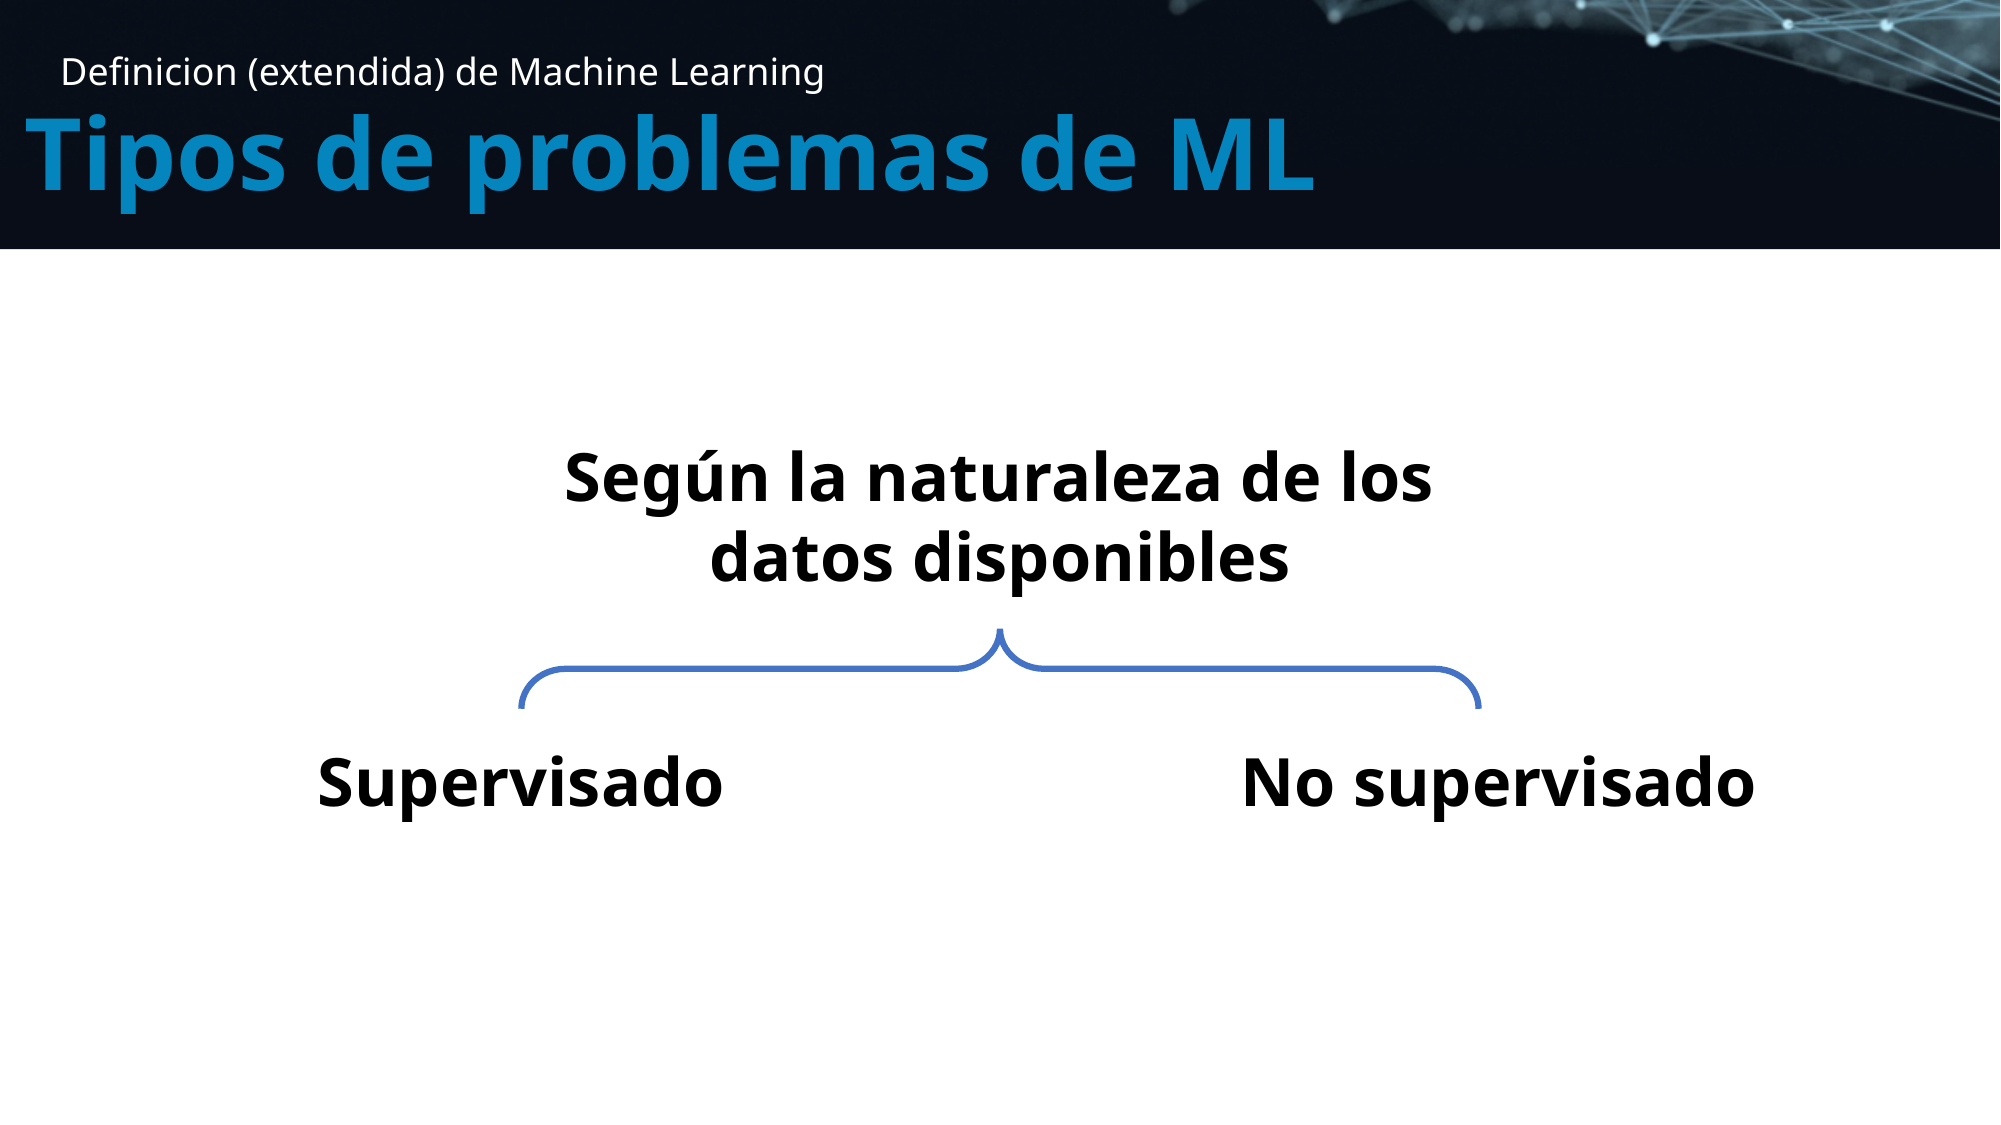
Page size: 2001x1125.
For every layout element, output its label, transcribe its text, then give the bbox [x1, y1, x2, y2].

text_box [0, 0, 2000, 250]
text_box Según la naturaleza de los datos disponibles [550, 427, 1450, 603]
text_box Supervisado [302, 732, 740, 828]
text_box [520, 628, 1480, 709]
text_box No supervisado [1225, 732, 1773, 828]
